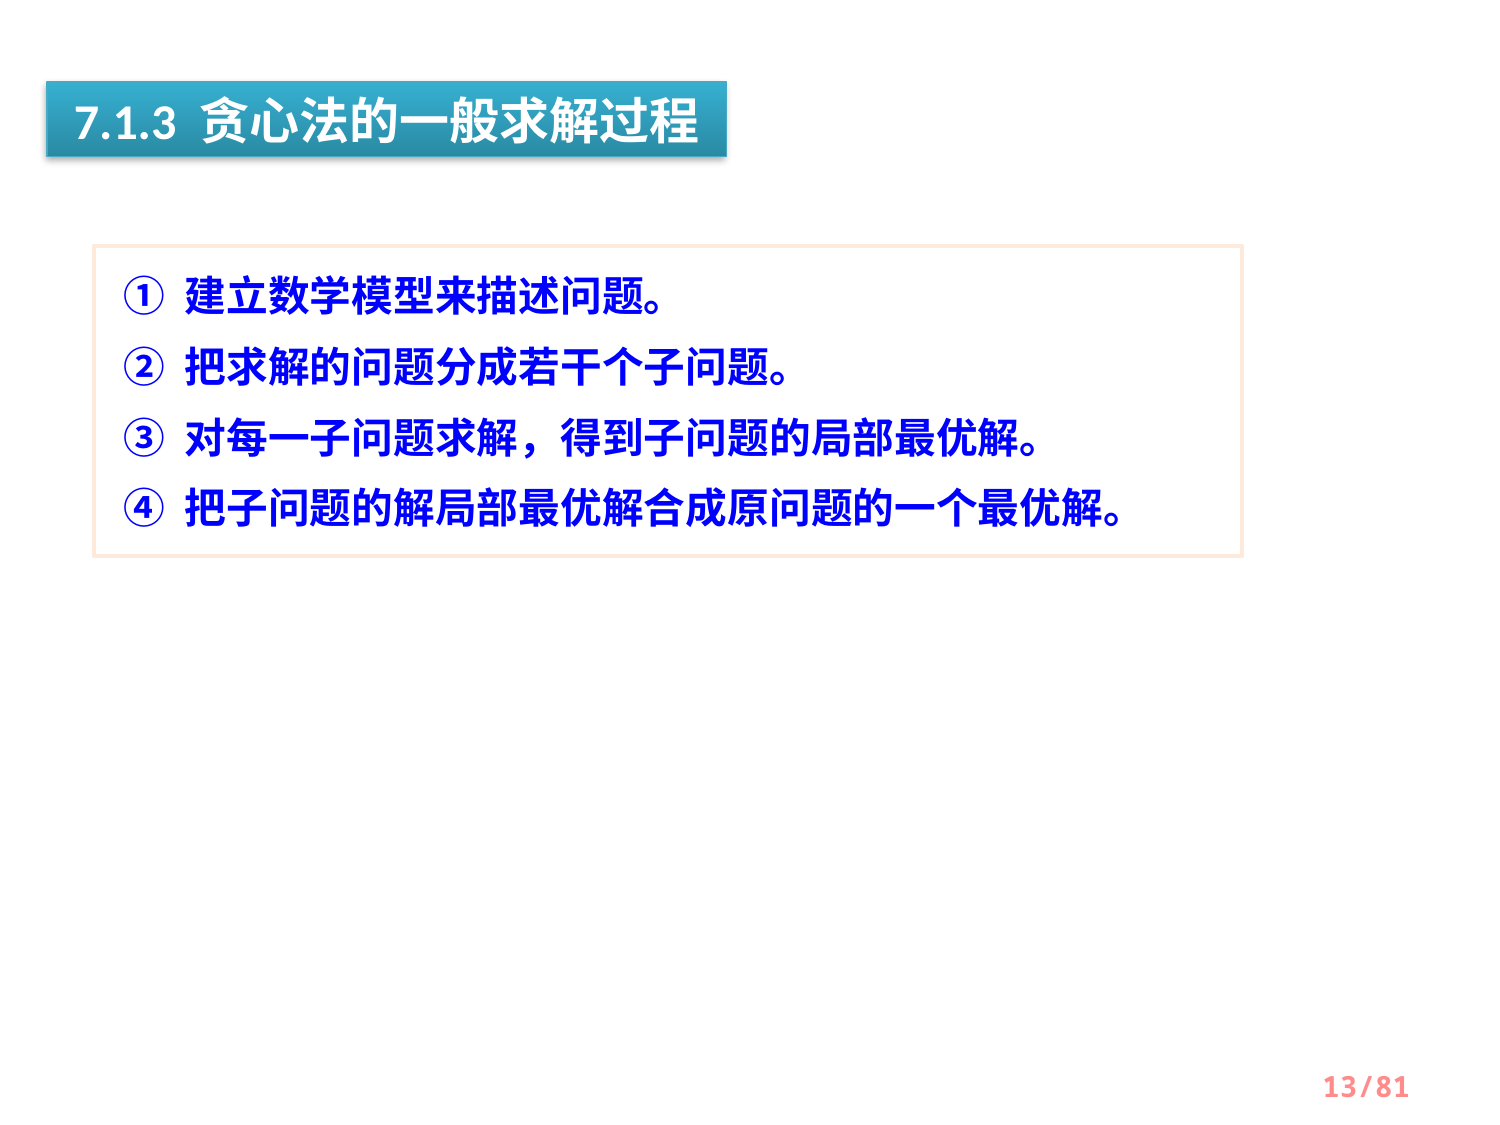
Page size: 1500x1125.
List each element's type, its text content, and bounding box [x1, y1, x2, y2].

text_box ① 建立数学模型来描述问题。 ② 把求解的问题分成若干个子问题。 ③ 对每一子问题求解，得到子问题的局部最优解。 ④ 把子问题的解局部最优解合成原问题的一个最优解。 [92, 244, 1244, 558]
slide_number 13/81 [1074, 1057, 1425, 1118]
text_box 7.1.3 贪心法的一般求解过程 [46, 81, 727, 157]
